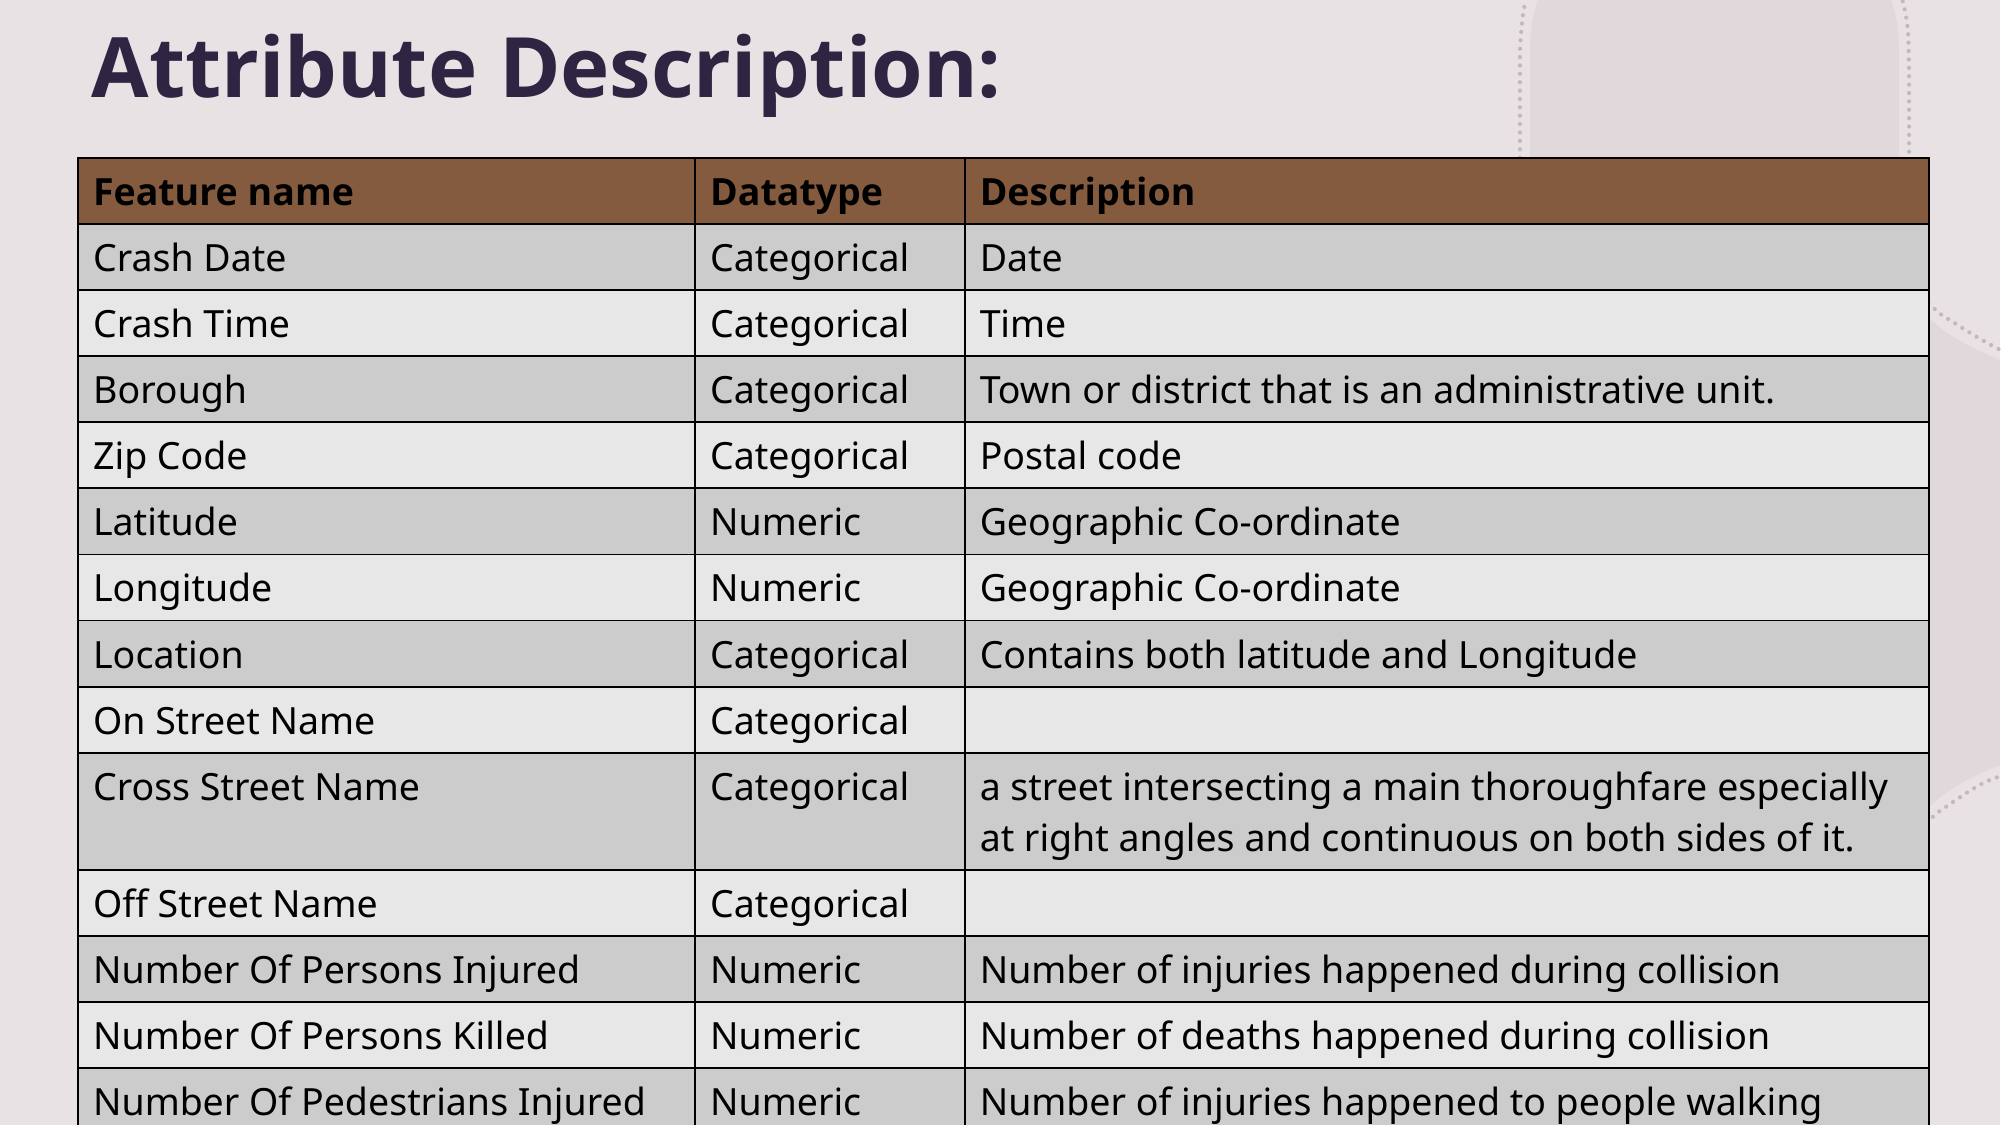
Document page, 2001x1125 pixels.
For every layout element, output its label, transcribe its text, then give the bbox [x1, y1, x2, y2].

table_header Datatype [696, 159, 964, 223]
table_cell Crash Time [79, 291, 694, 355]
table_cell Number of injuries happened during collision [966, 937, 1928, 1001]
table_cell Categorical [696, 621, 964, 686]
table_cell Cross Street Name [79, 754, 694, 869]
table_cell Borough [79, 357, 694, 421]
table_cell Categorical [696, 225, 964, 289]
table_header Feature name [79, 159, 694, 223]
title Attribute Description: [76, 0, 1490, 129]
table_cell Off Street Name [79, 871, 694, 935]
table_cell Latitude [79, 489, 694, 554]
table_cell Numeric [696, 489, 964, 554]
table_cell Categorical [696, 357, 964, 421]
table_cell [966, 688, 1928, 752]
table_cell Location [79, 621, 694, 686]
table_cell Categorical [696, 291, 964, 355]
table_cell [966, 871, 1928, 935]
table_cell Geographic Co-ordinate [966, 555, 1928, 620]
table_header Description [966, 159, 1928, 223]
table_cell Contains both latitude and Longitude [966, 621, 1928, 686]
table_cell Postal code [966, 423, 1928, 487]
table_cell Number Of Persons Injured [79, 937, 694, 1001]
table_cell Numeric [696, 555, 964, 620]
table_cell Number of deaths happened during collision [966, 1003, 1928, 1067]
table_cell Crash Date [79, 225, 694, 289]
table_cell Categorical [696, 688, 964, 752]
table_cell Numeric [696, 937, 964, 1001]
table_cell Numeric [696, 1003, 964, 1067]
table_cell Town or district that is an administrative unit. [966, 357, 1928, 421]
table_cell Categorical [696, 754, 964, 869]
table_cell Longitude [79, 555, 694, 620]
table_cell Geographic Co-ordinate [966, 489, 1928, 554]
table_cell Categorical [696, 871, 964, 935]
table_cell On Street Name [79, 688, 694, 752]
table_cell Zip Code [79, 423, 694, 487]
table_cell Number Of Pedestrians Injured [79, 1069, 694, 1125]
table_cell Categorical [696, 423, 964, 487]
table_cell Number Of Persons Killed [79, 1003, 694, 1067]
table_cell a street intersecting a main thoroughfare especially at right angles and continuous on both sides of it. [966, 754, 1928, 869]
table_cell Number of injuries happened to people walking during collision [966, 1069, 1928, 1125]
table_cell Date [966, 225, 1928, 289]
table_cell Time [966, 291, 1928, 355]
table_cell Numeric [696, 1069, 964, 1125]
